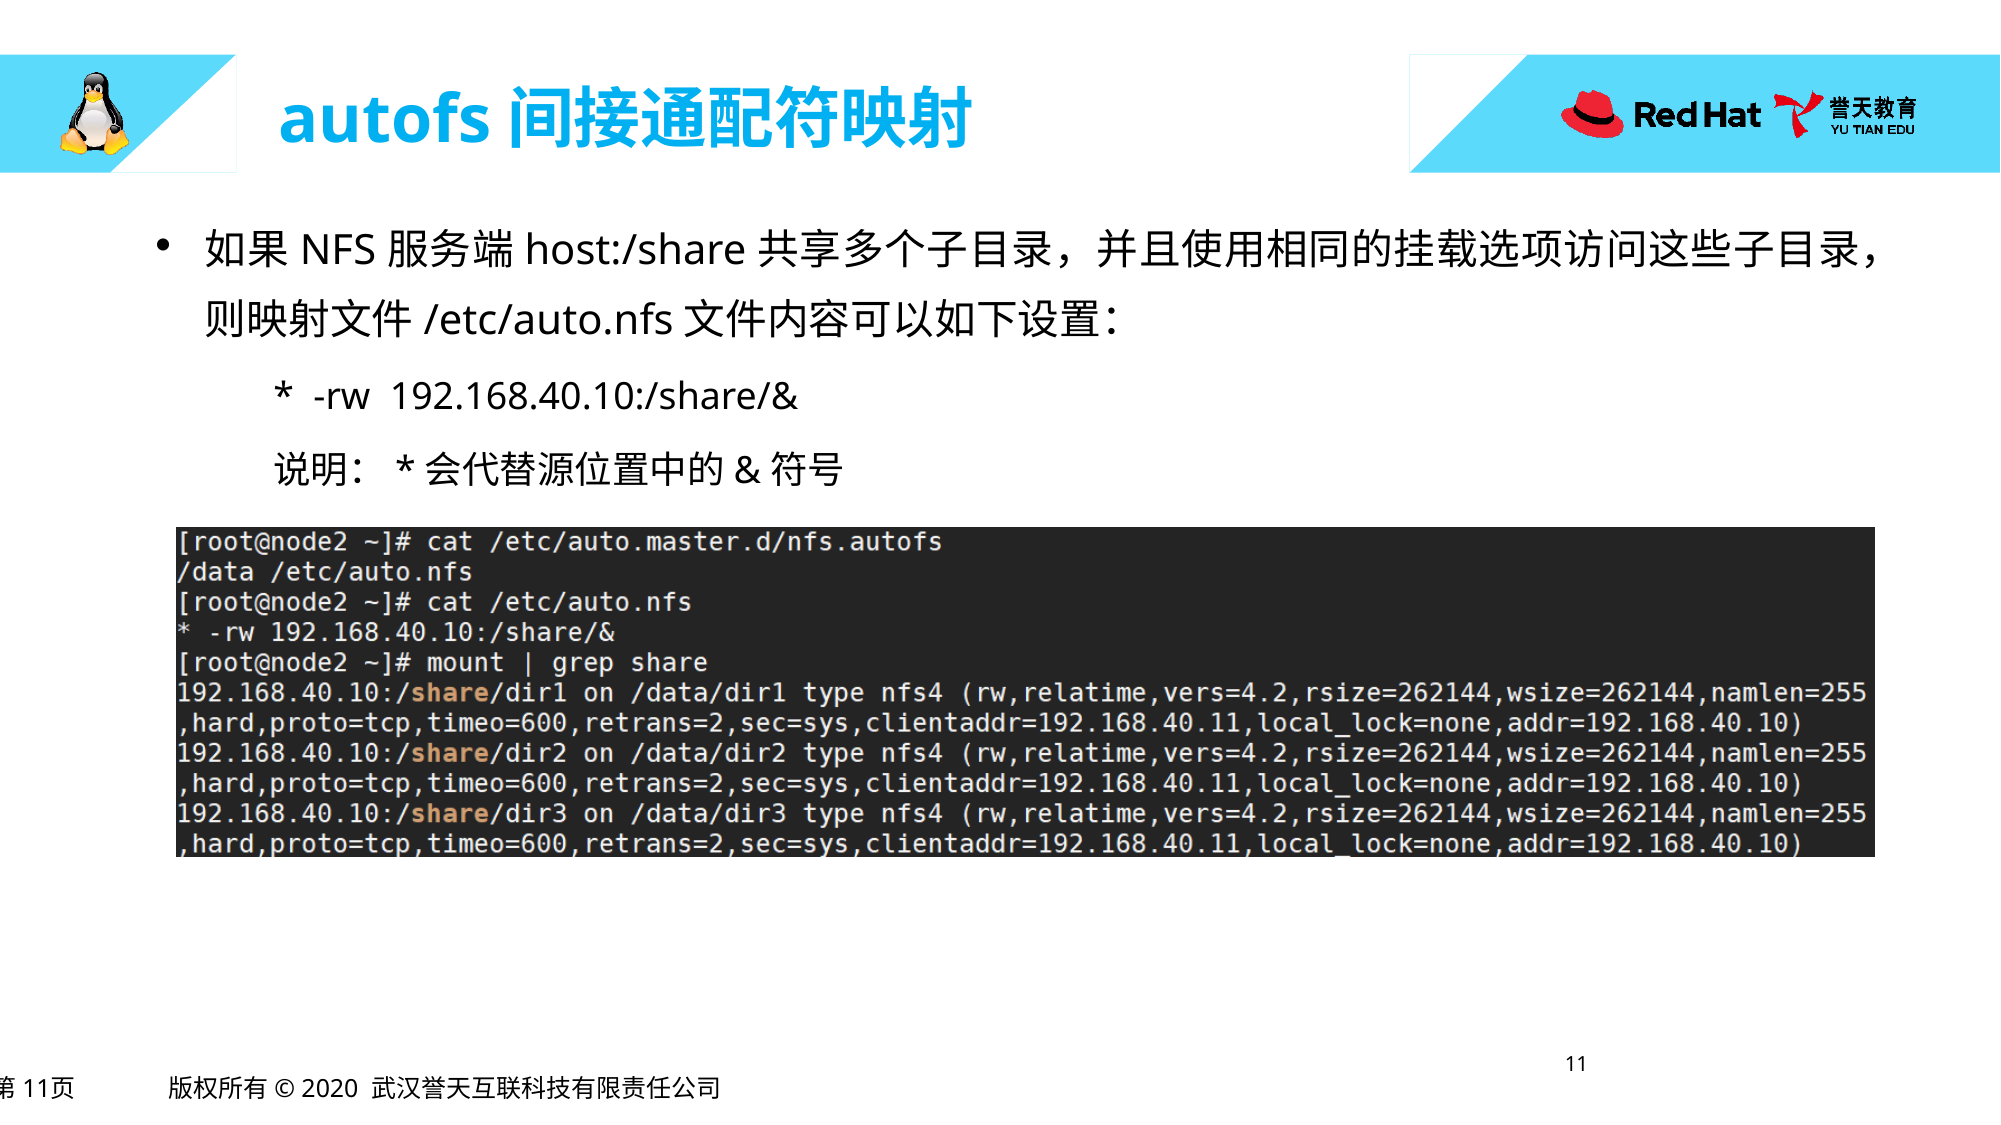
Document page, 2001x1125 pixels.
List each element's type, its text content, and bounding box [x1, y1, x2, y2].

picture [60, 72, 129, 155]
picture [176, 526, 1875, 857]
picture [1875, 90, 1916, 138]
title autofs间接通配符映射 [261, 67, 1875, 173]
list 如果NFS服务端host:/share共享多个子目录，并且使用相同的挂载选项访问这些子目录，则映射文件/etc/auto.nfs文件内容可以如下设置： * -rw 192.168.40.10:/share/& 说明：*会代替源位置中的&符号 [141, 196, 1875, 1103]
slide_number 10 [1550, 1042, 2000, 1103]
